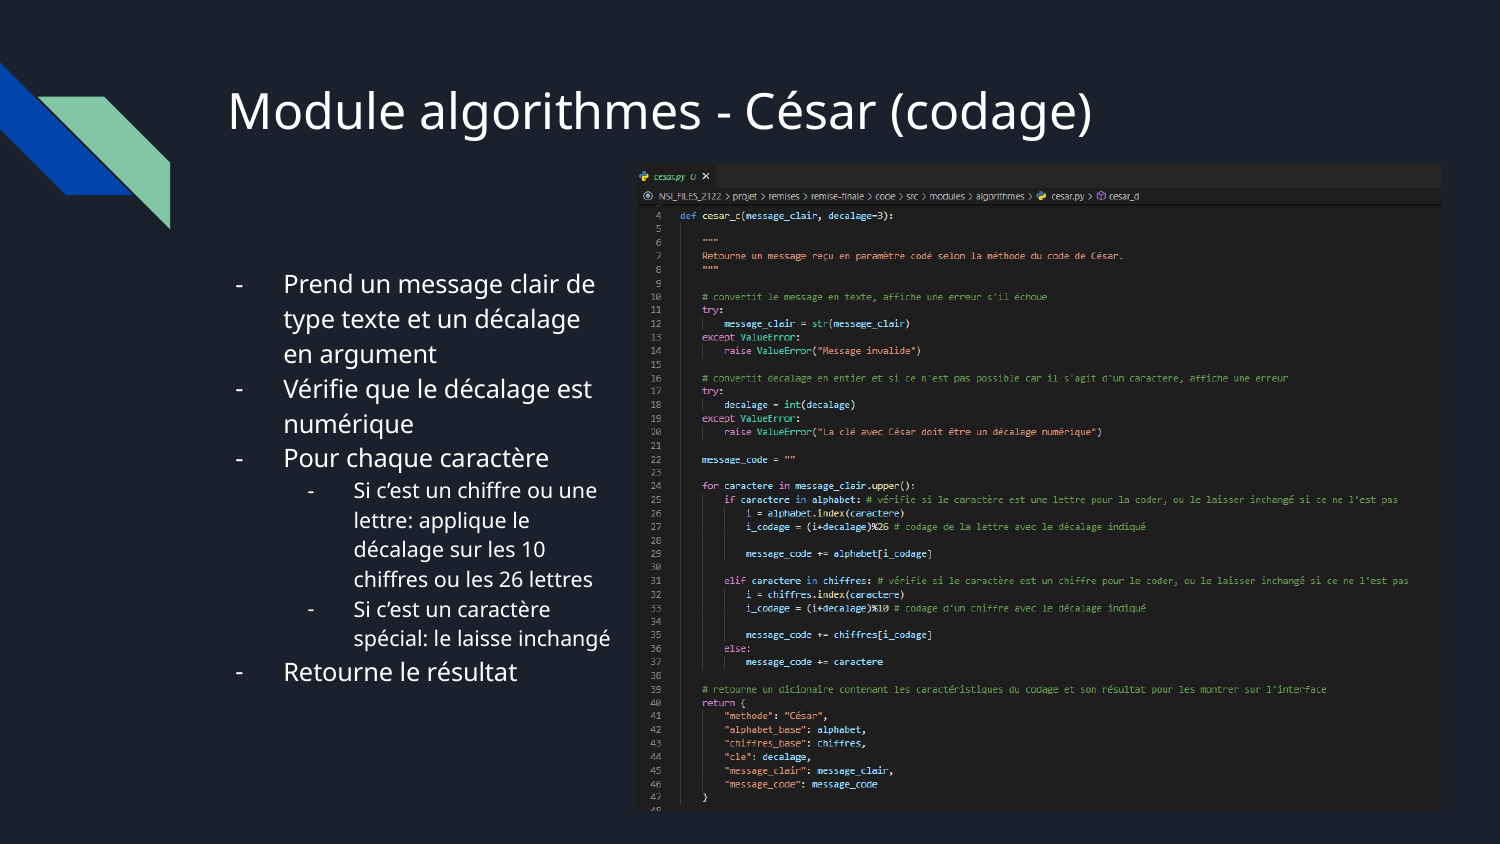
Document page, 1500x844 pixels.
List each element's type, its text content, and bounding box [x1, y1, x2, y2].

title Module algorithmes - César (codage) [212, 64, 1368, 215]
list Prend un message clair de type texte et un décalage en argument Vérifie que le décalage est numérique Pour chaque caractère Si c’est un chiffre ou une lettre: applique le décalage sur les 10 chiffres ou les 26 lettres Si c’est un caractère spécial: le laisse inchangé Retourne le résultat [212, 248, 628, 727]
picture [637, 164, 1441, 811]
